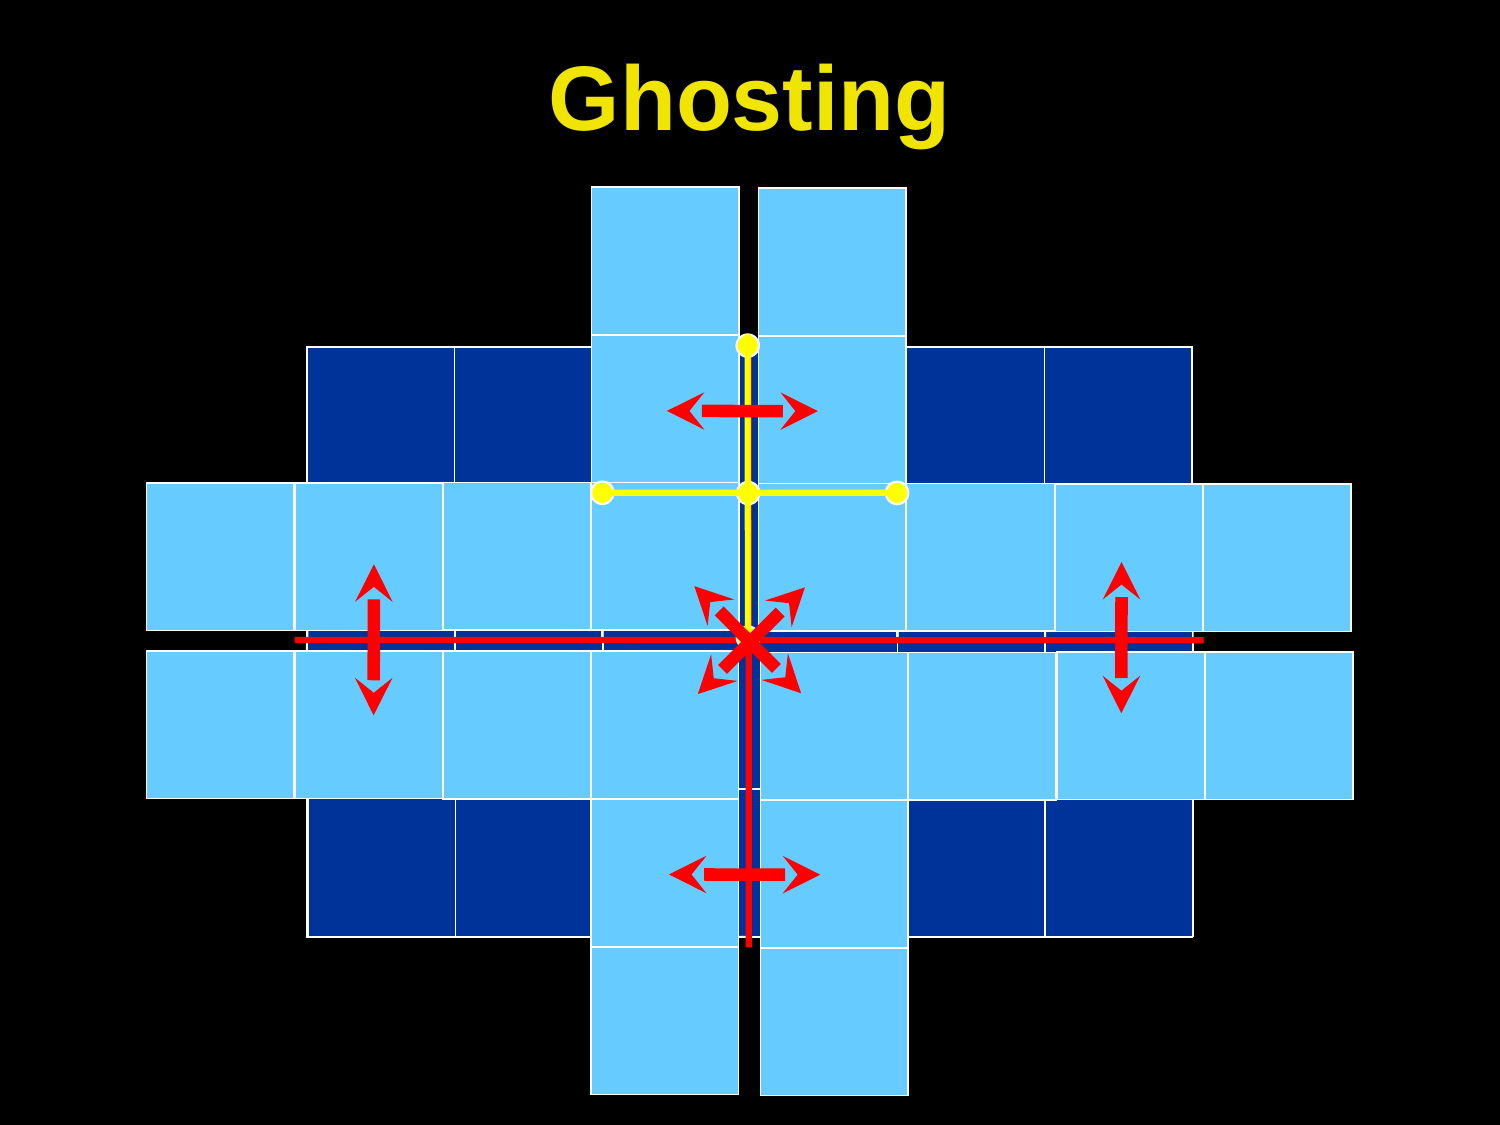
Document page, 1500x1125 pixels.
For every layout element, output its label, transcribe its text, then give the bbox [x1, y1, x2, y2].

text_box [758, 187, 1352, 632]
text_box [745, 882, 755, 948]
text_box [760, 651, 1353, 1096]
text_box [745, 659, 755, 872]
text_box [590, 334, 909, 650]
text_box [294, 638, 299, 649]
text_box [448, 638, 585, 649]
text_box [146, 650, 739, 1095]
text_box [914, 640, 1204, 650]
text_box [146, 186, 740, 631]
title Ghosting [74, 0, 1426, 188]
